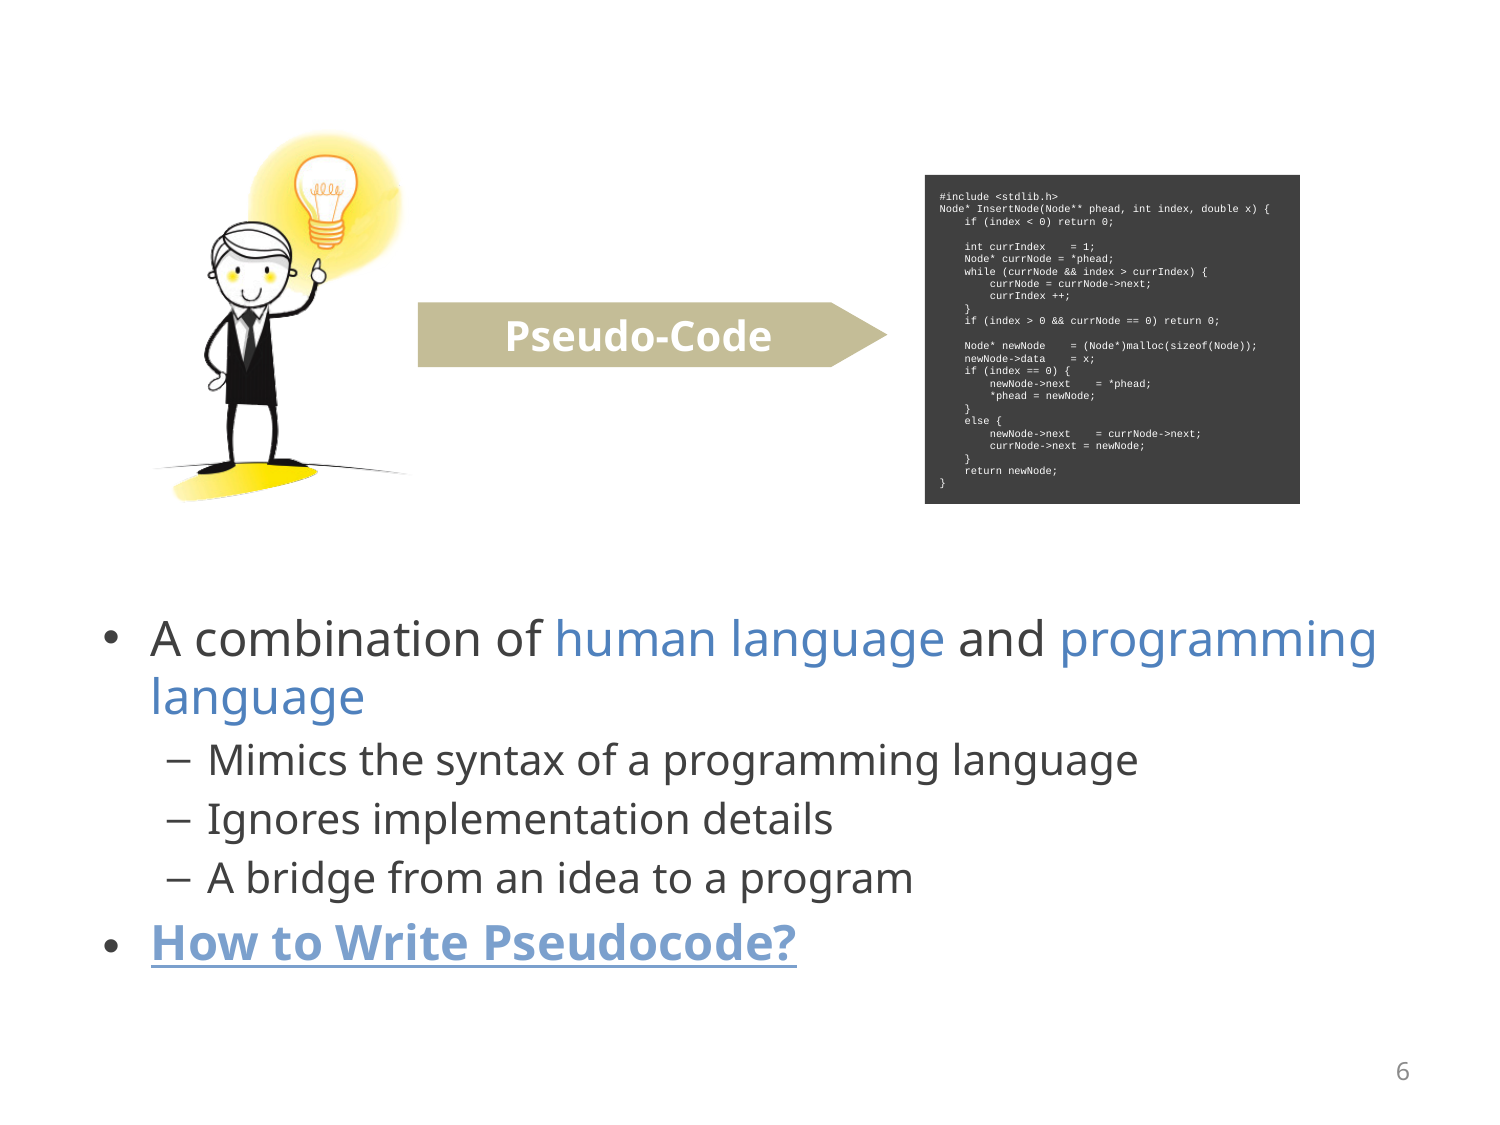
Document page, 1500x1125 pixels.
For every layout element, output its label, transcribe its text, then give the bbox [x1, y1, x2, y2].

text_box Pseudo-Code [423, 302, 888, 368]
text_box #include <stdlib.h> Node* InsertNode(Node** phead, int index, double x) { if (index < 0) return 0; int currIndex = 1; Node* currNode = *phead; while (currNode && index > currIndex) { currNode = currNode->next; currIndex ++; } if (index > 0 && currNode == 0) return 0; Node* newNode = (Node*)malloc(sizeof(Node)); newNode->data = x; if (index == 0) { newNode->next = *phead; *phead = newNode; } else { newNode->next = currNode->next; currNode->next = newNode; } return newNode; } [924, 174, 1300, 504]
picture [137, 128, 419, 509]
list A combination of human language and programming language Mimics the syntax of a programming language Ignores implementation details A bridge from an idea to a program How to Write Pseudocode? [87, 600, 1438, 988]
slide_number 6 [1074, 1042, 1425, 1103]
